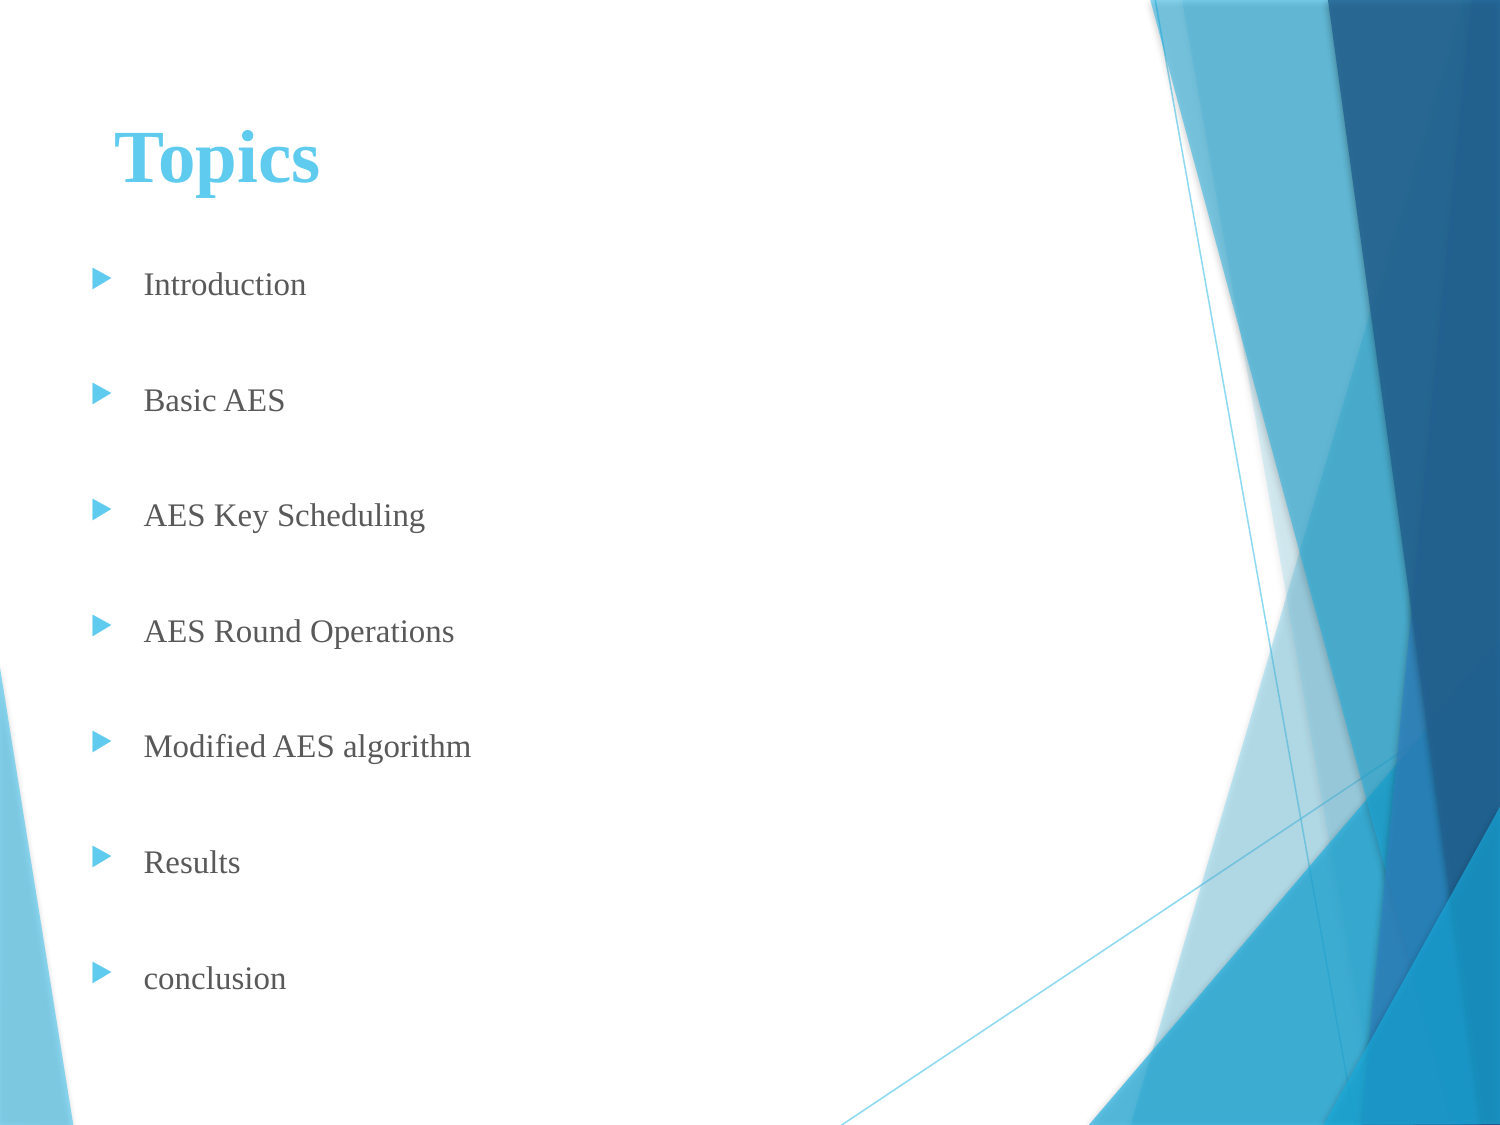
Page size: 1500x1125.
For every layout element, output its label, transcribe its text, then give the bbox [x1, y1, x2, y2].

list Introduction Basic AES AES Key Scheduling AES Round Operations Modified AES algorithm Results conclusion [75, 197, 1425, 1007]
title Topics [99, 99, 1142, 197]
